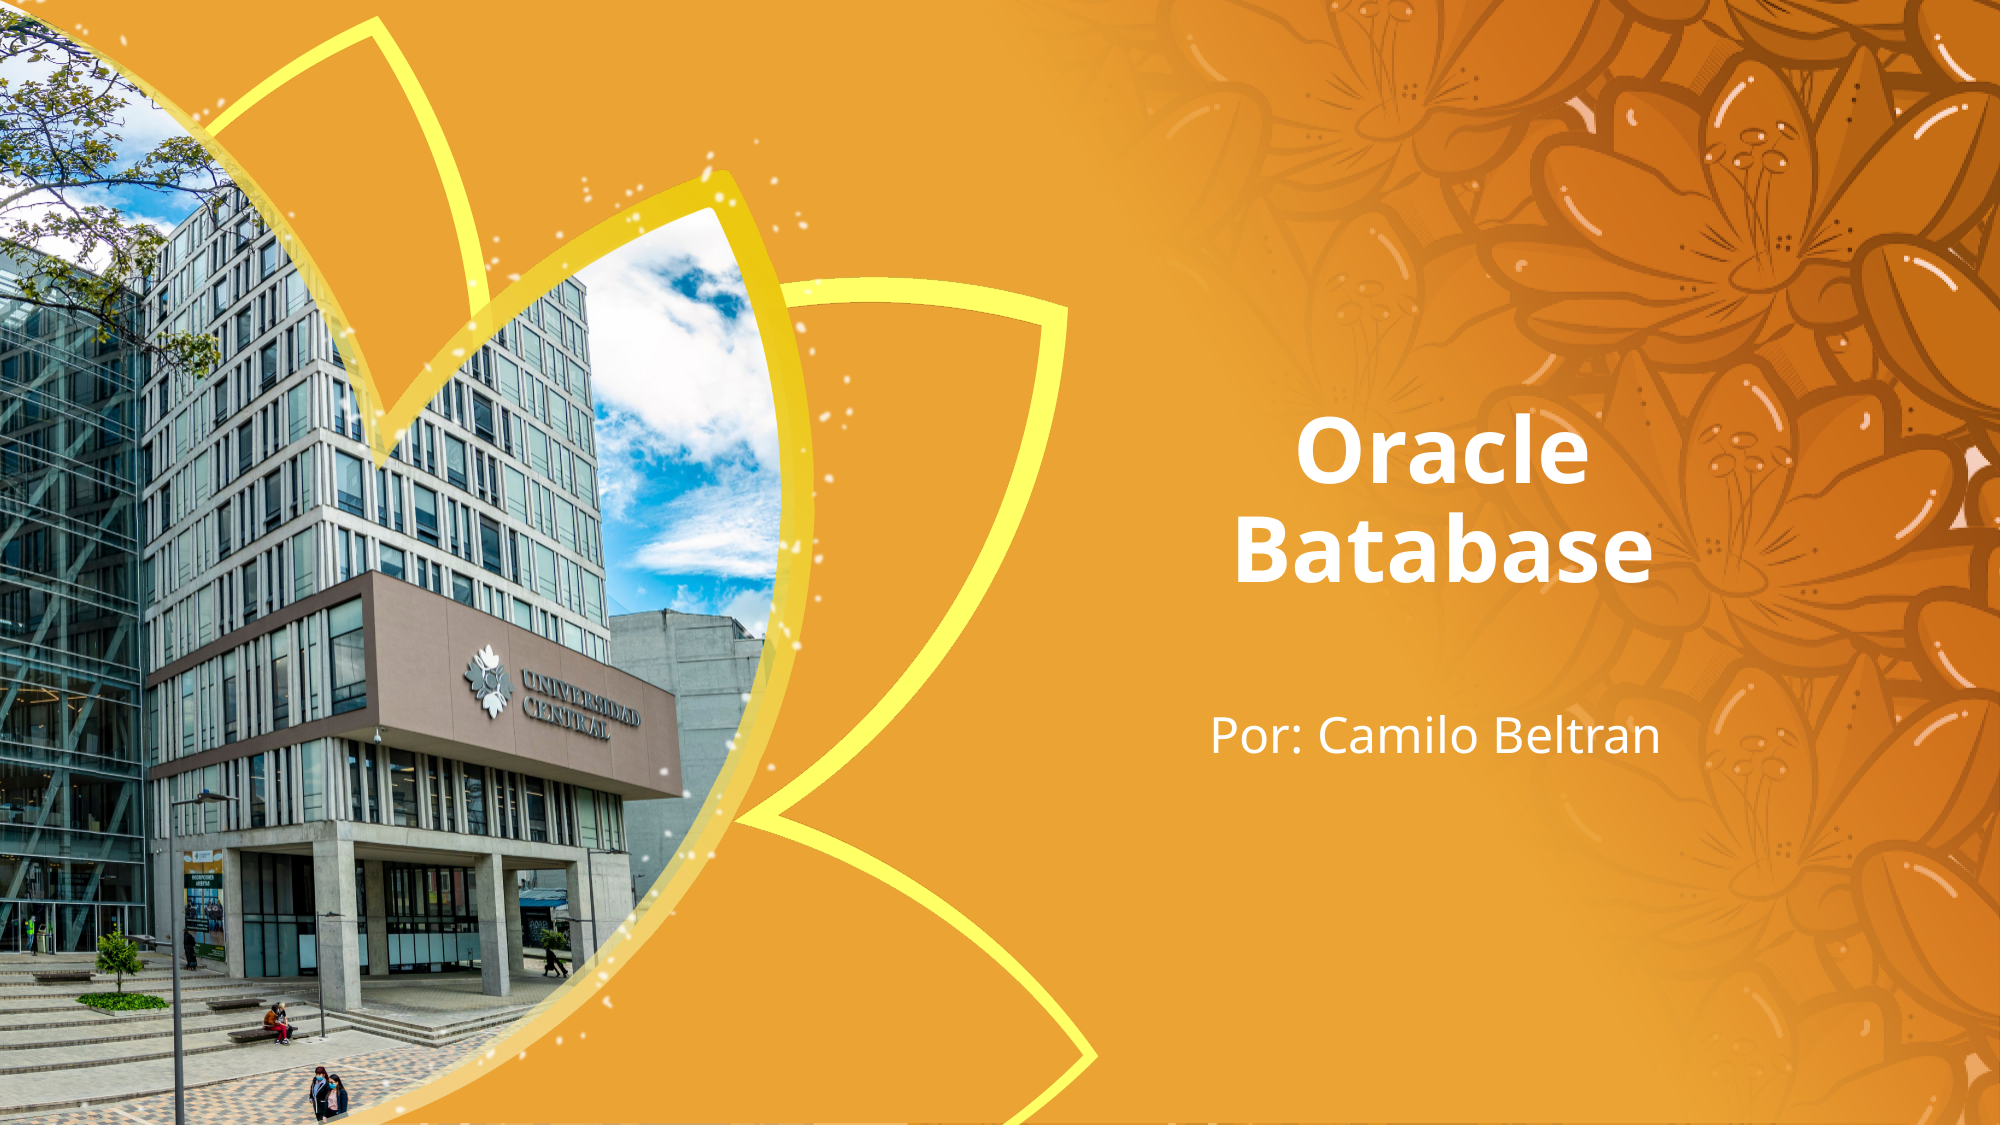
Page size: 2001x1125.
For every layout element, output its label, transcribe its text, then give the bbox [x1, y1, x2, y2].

picture [0, 0, 2000, 1125]
subtitle Por: Camilo Beltran [1158, 701, 1727, 773]
title Oracle Batabase [1135, 479, 1750, 610]
